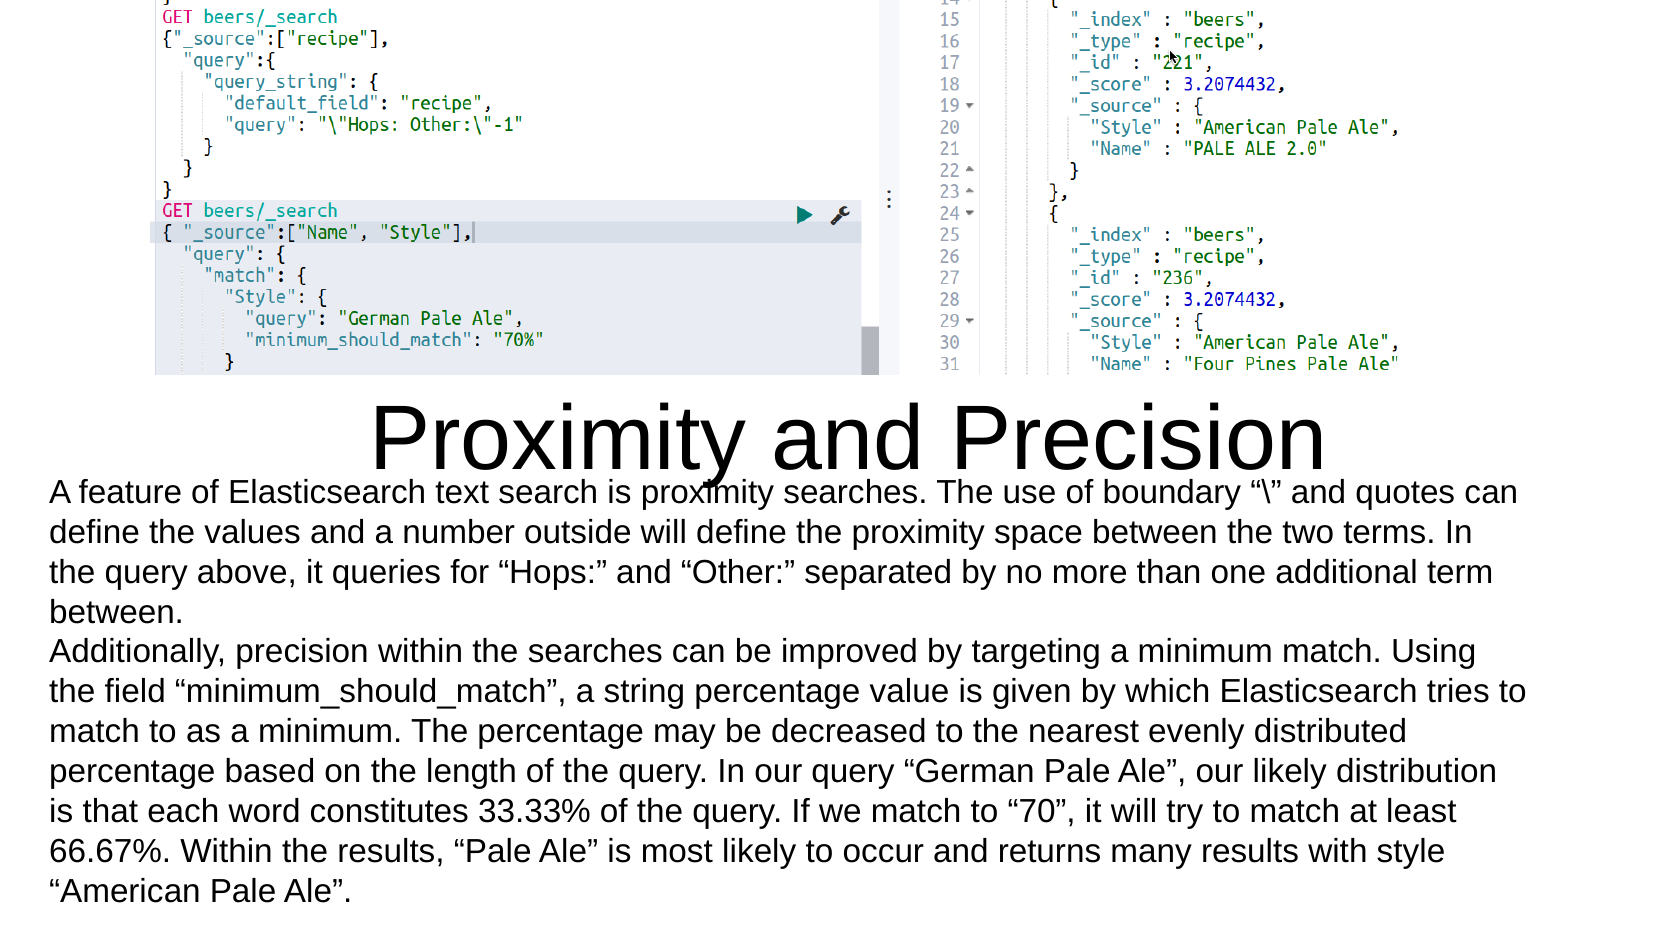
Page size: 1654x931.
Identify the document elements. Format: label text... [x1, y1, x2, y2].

picture [149, 0, 1441, 376]
text_box Proximity and Precision [105, 354, 1594, 510]
text_box A feature of Elasticsearch text search is proximity searches. The use of boundary “\” and quotes can define the values and a number outside will define the proximity space between the two terms. In the query above, it queries for “Hops:” and “Other:” separated by no more than one additional term between. Additionally, precision within the searches can be improved by targeting a minimum match. Using the field “minimum_should_match”, a string percentage value is given by which Elasticsearch tries to match to as a minimum. The percentage may be decreased to the nearest evenly distributed percentage based on the length of the query. In our query “German Pale Ale”, our likely distribution is that each word constitutes 33.33% of the query. If we match to “70”, it will try to match at least 66.67%. Within the results, “Pale Ale” is most likely to occur and returns many results with style “American Pale Ale”. [49, 485, 1530, 894]
